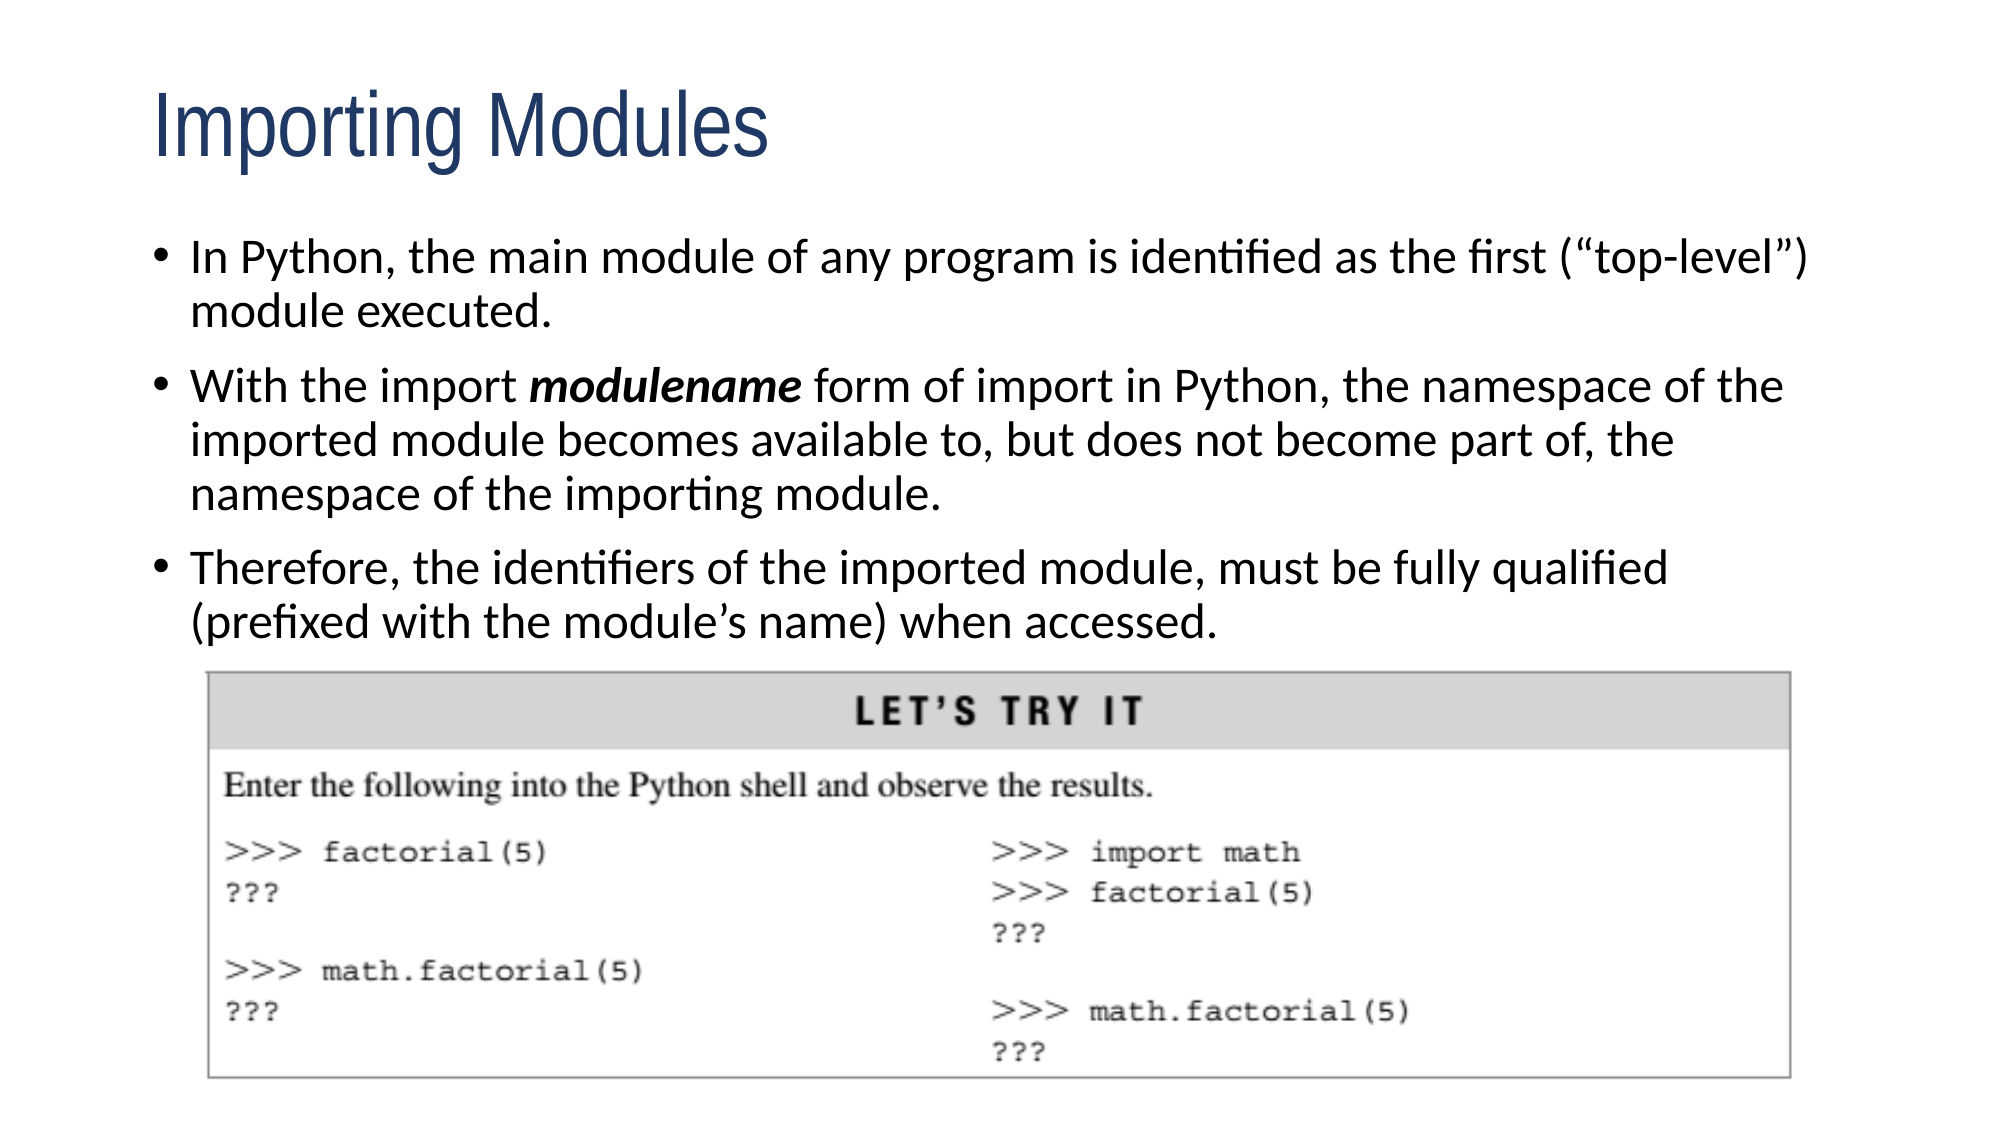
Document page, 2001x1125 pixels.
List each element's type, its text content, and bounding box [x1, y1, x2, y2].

list In Python, the main module of any program is identified as the first (“top-level”) module executed. With the import modulename form of import in Python, the namespace of the imported module becomes available to, but does not become part of, the namespace of the importing module. Therefore, the identifiers of the imported module, must be fully qualified (prefixed with the module’s name) when accessed. [137, 222, 1863, 666]
picture [199, 665, 1801, 1086]
title Importing Modules [137, 59, 1863, 195]
